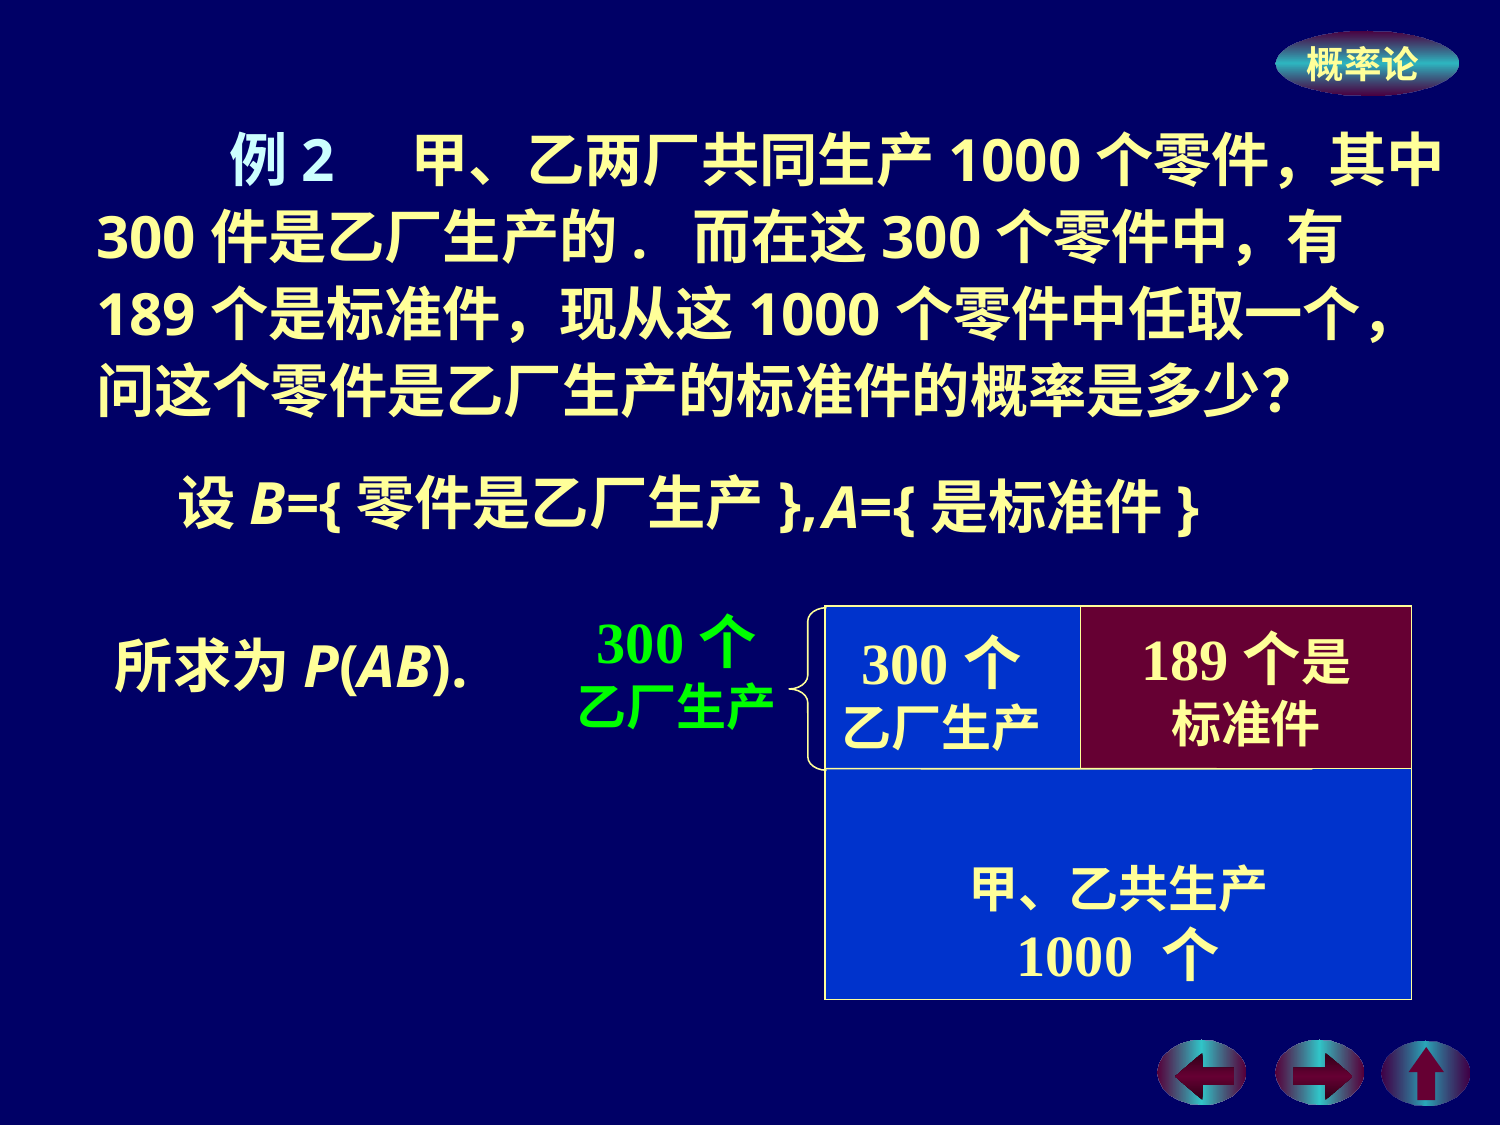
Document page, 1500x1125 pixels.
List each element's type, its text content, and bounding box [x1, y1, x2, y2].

text_box 所求为P(AB). [100, 621, 555, 707]
text_box A={是标准件} [808, 463, 1215, 548]
text_box 甲、乙共生产 1000 个 [825, 769, 1412, 1000]
text_box 甲、乙共生产 1000 个 [830, 606, 1080, 768]
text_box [560, 597, 827, 771]
text_box 300个 乙厂生产 [830, 618, 1057, 764]
text_box 设B={零件是乙厂生产}, [163, 459, 833, 544]
text_box 例2 甲、乙两厂共同生产1000个零件，其中 300件是乙厂生产的. 而在这300个零件中，有189个是标准件，现从这1000个零件中任取一个，问这个零件是乙厂生产的标准件的概率是多少？ [81, 108, 1463, 432]
text_box 189个是 标准件 [1080, 606, 1412, 769]
